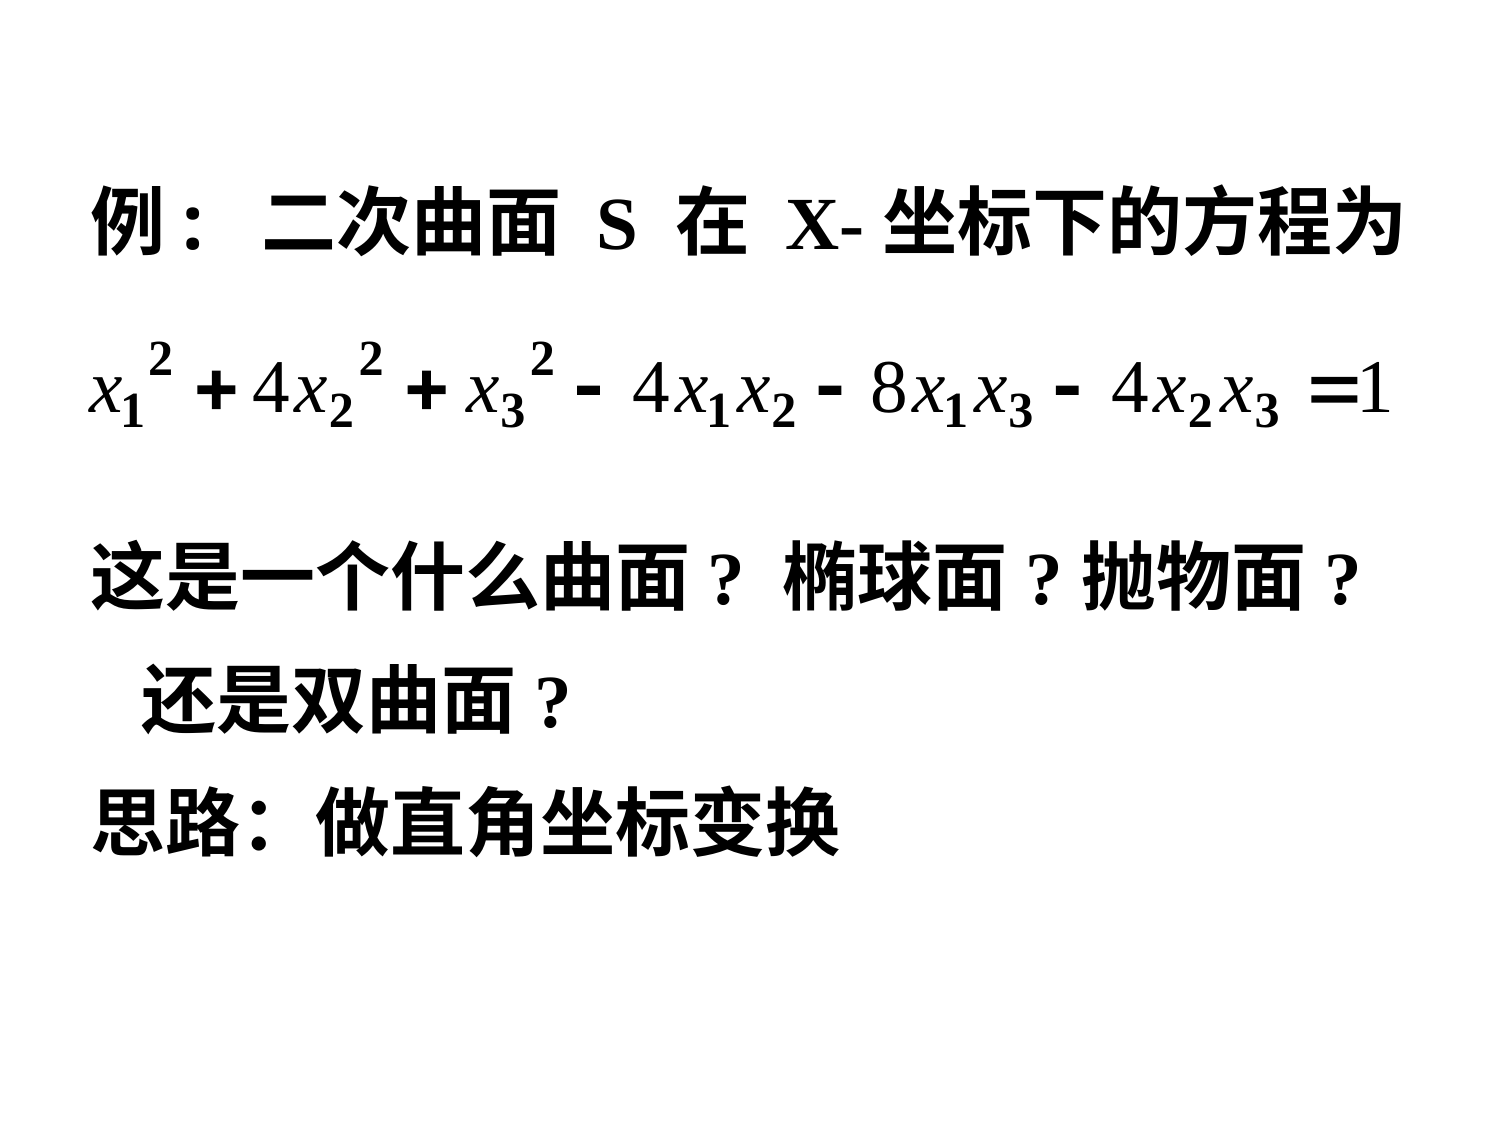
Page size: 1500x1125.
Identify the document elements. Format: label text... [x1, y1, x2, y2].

list 例: 二次曲面 S 在 X-坐标下的方程为 这是一个什么曲面? 椭球面?抛物面? 还是双曲面? 思路：做直角坐标变换 [75, 148, 1425, 963]
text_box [76, 326, 1397, 443]
